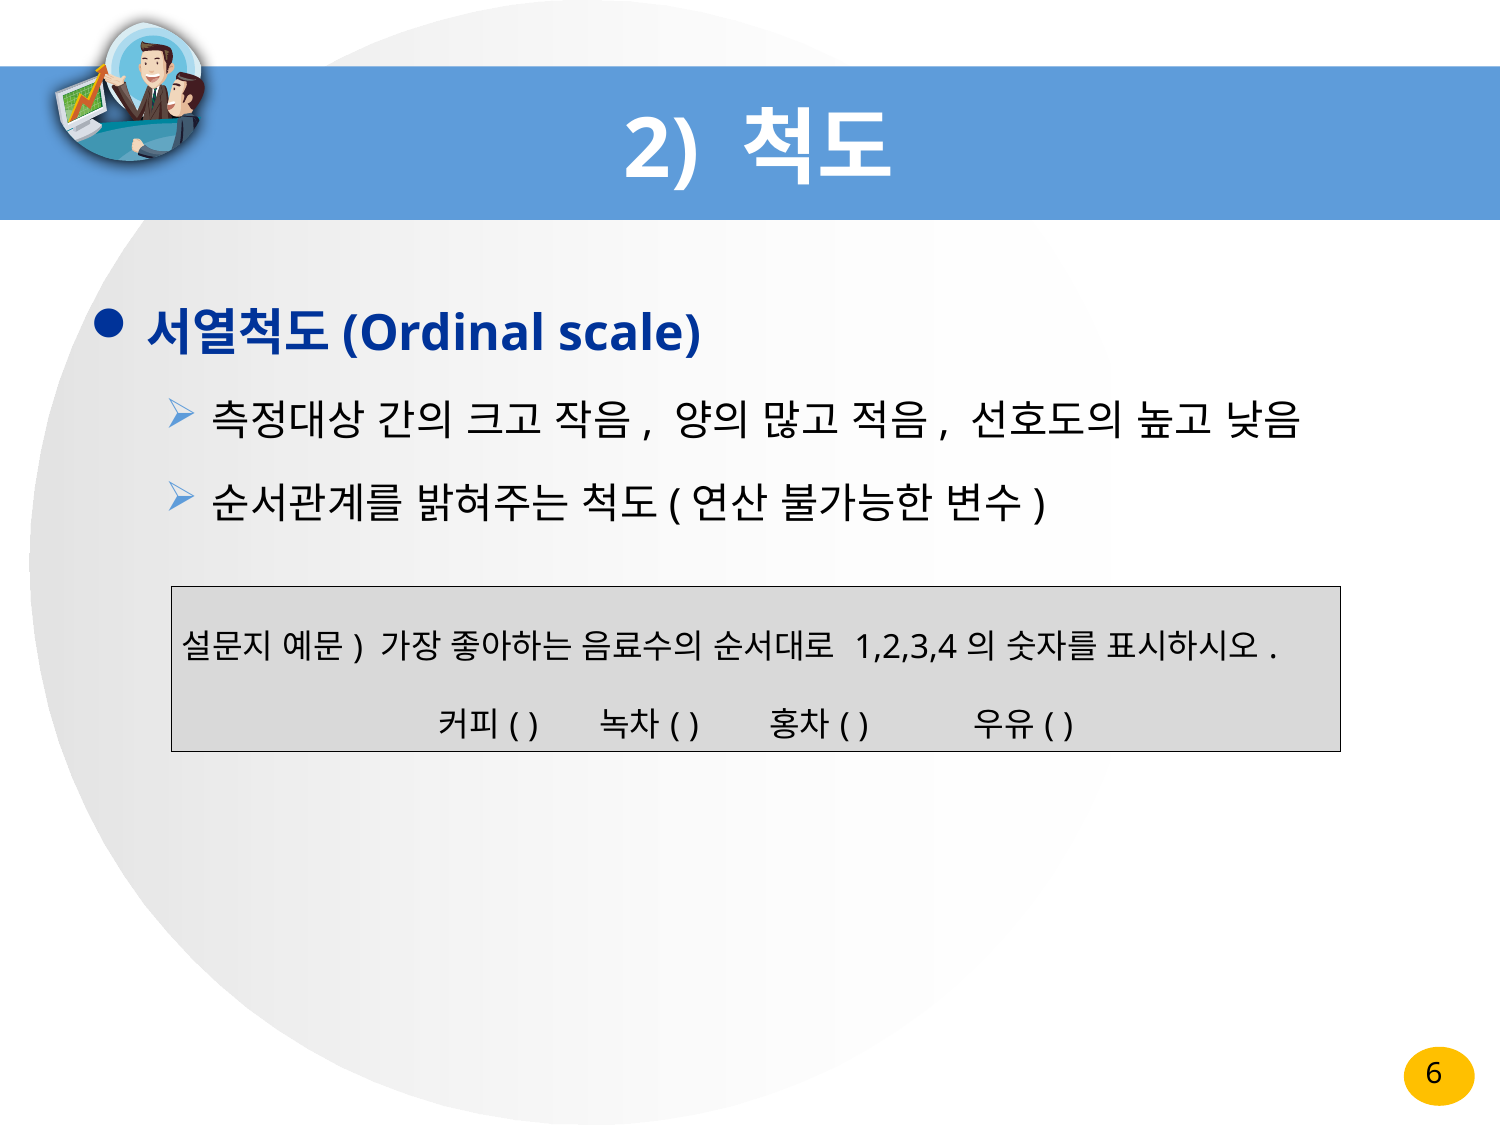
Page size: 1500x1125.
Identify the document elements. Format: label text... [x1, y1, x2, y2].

table_header 설문지 예문) 가장 좋아하는 음료수의 순서대로 1,2,3,4의 숫자를 표시하시오. 커피( ) 녹차( ) 홍차( ) 우유( ) [172, 587, 1340, 751]
title 2) 척도 [17, 87, 1500, 200]
list 서열척도(Ordinal scale) 측정대상 간의 크고 작음, 양의 많고 적음, 선호도의 높고 낮음 순서관계를 밝혀주는 척도(연산 불가능한 변수) [75, 262, 1425, 1005]
slide_number 6 [1368, 1046, 1500, 1090]
